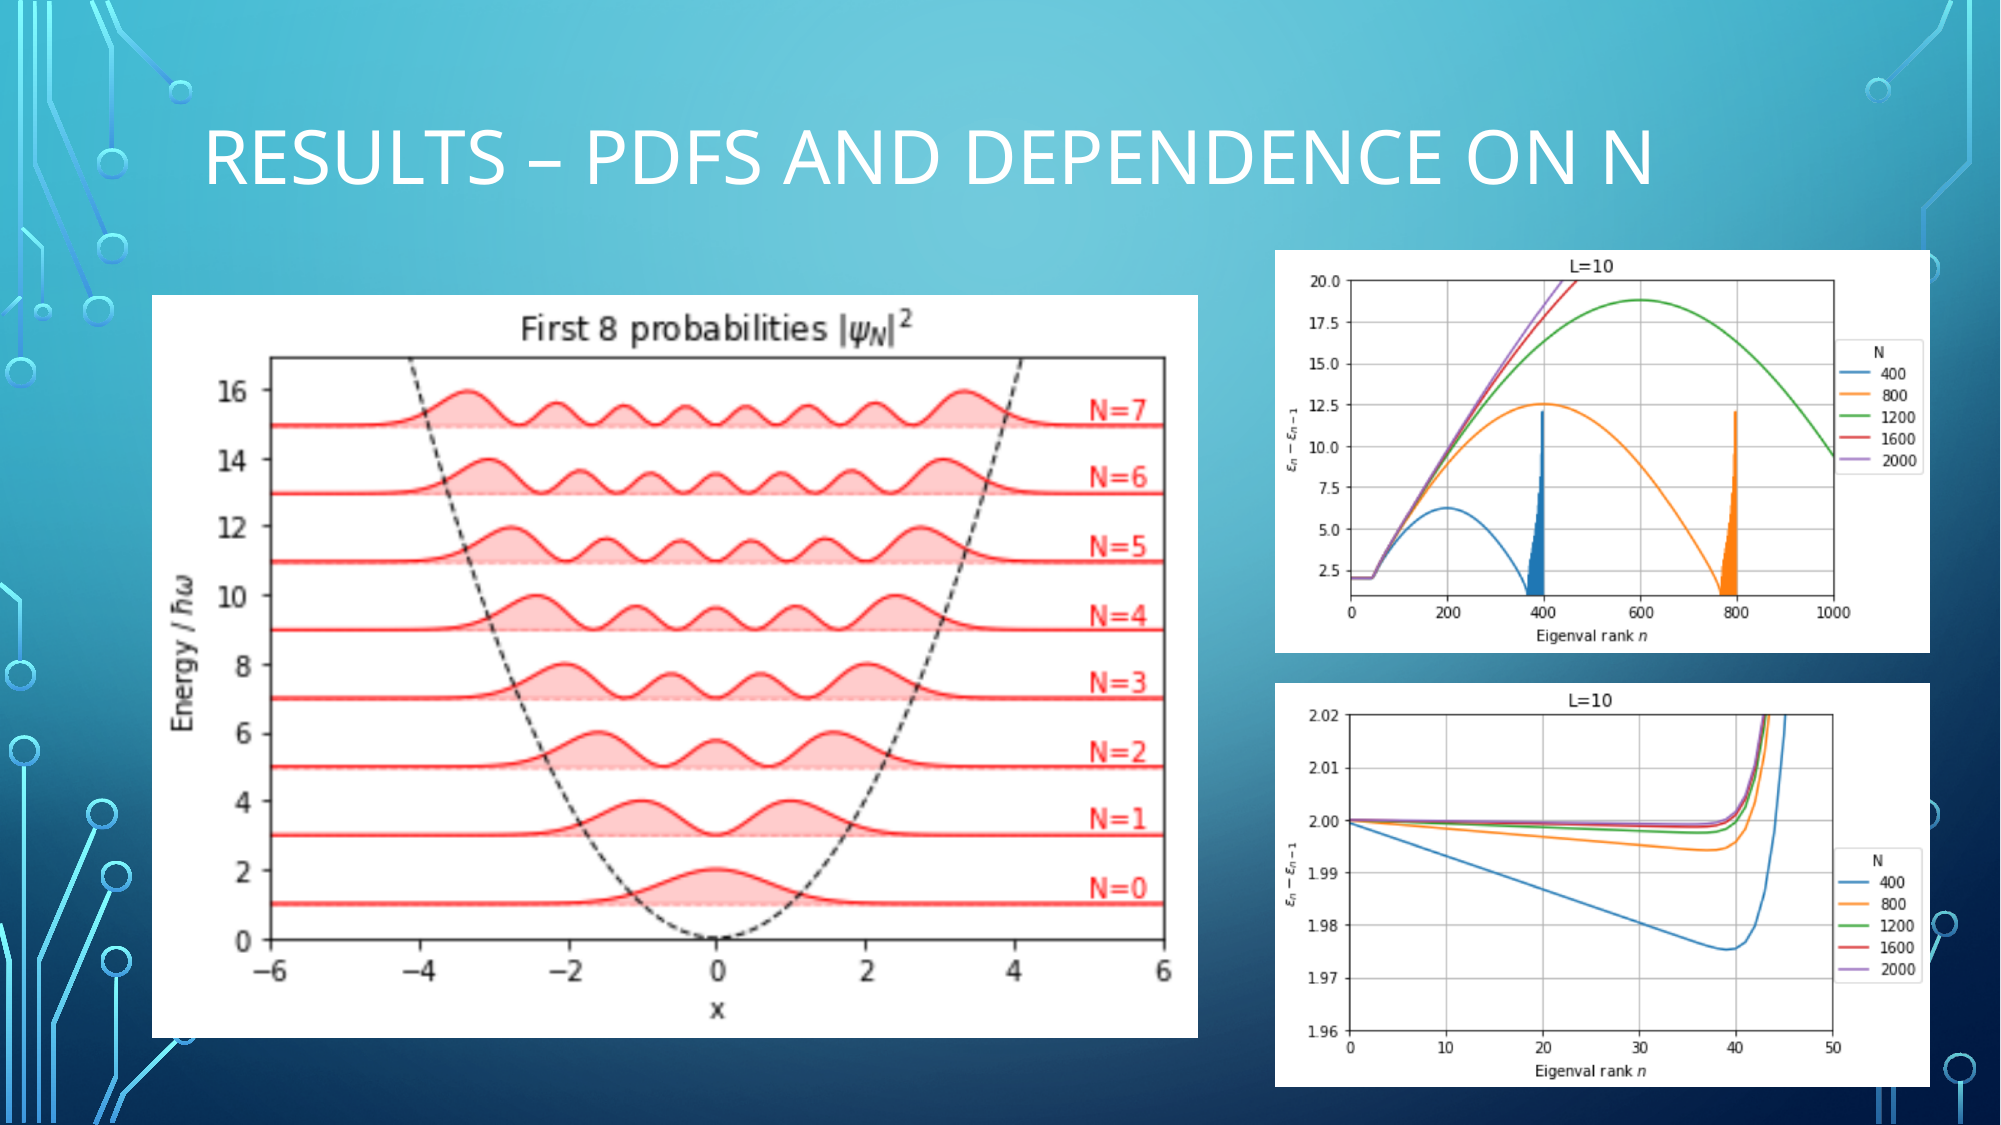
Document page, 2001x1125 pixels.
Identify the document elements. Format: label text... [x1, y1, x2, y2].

title RESULTS – PDFs and dependence on N [187, 38, 1813, 282]
picture [1275, 683, 1930, 1087]
picture [152, 294, 1198, 1038]
picture [1275, 249, 1930, 653]
